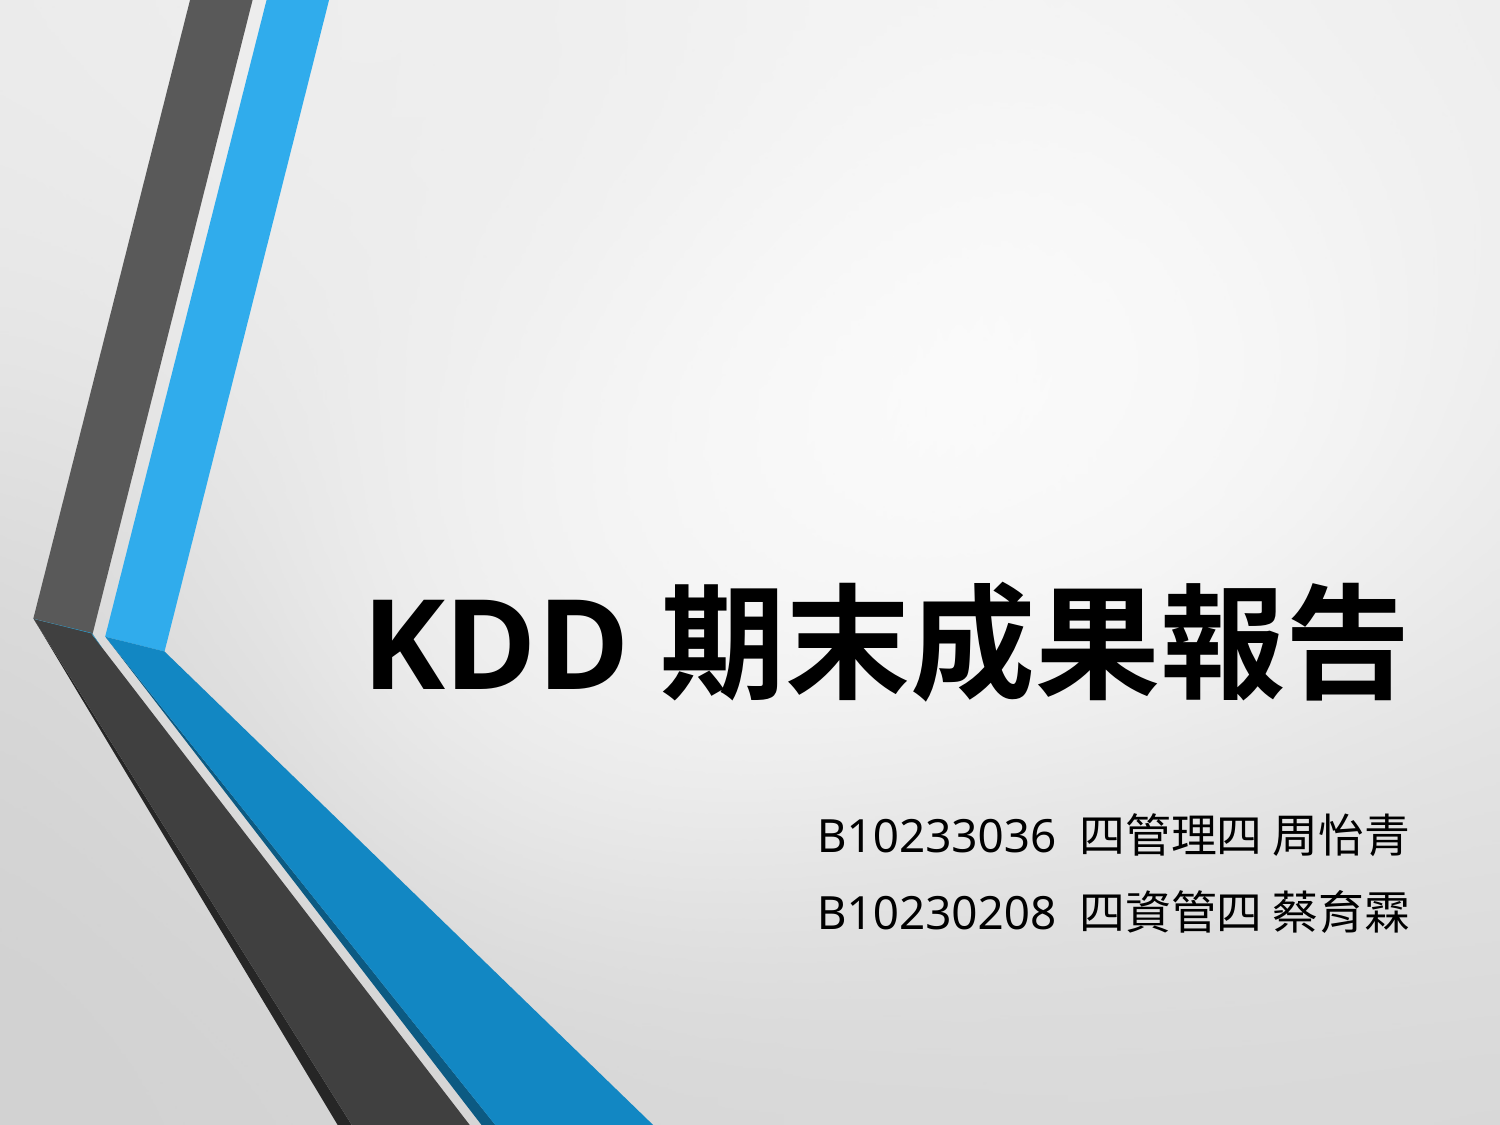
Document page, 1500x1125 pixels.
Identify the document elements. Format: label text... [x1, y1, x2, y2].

subtitle B10233036 四管理四 周怡青 B10230208 四資管四 蔡育霖 [479, 722, 1425, 947]
title KDD期末成果報告 [285, 149, 1425, 723]
